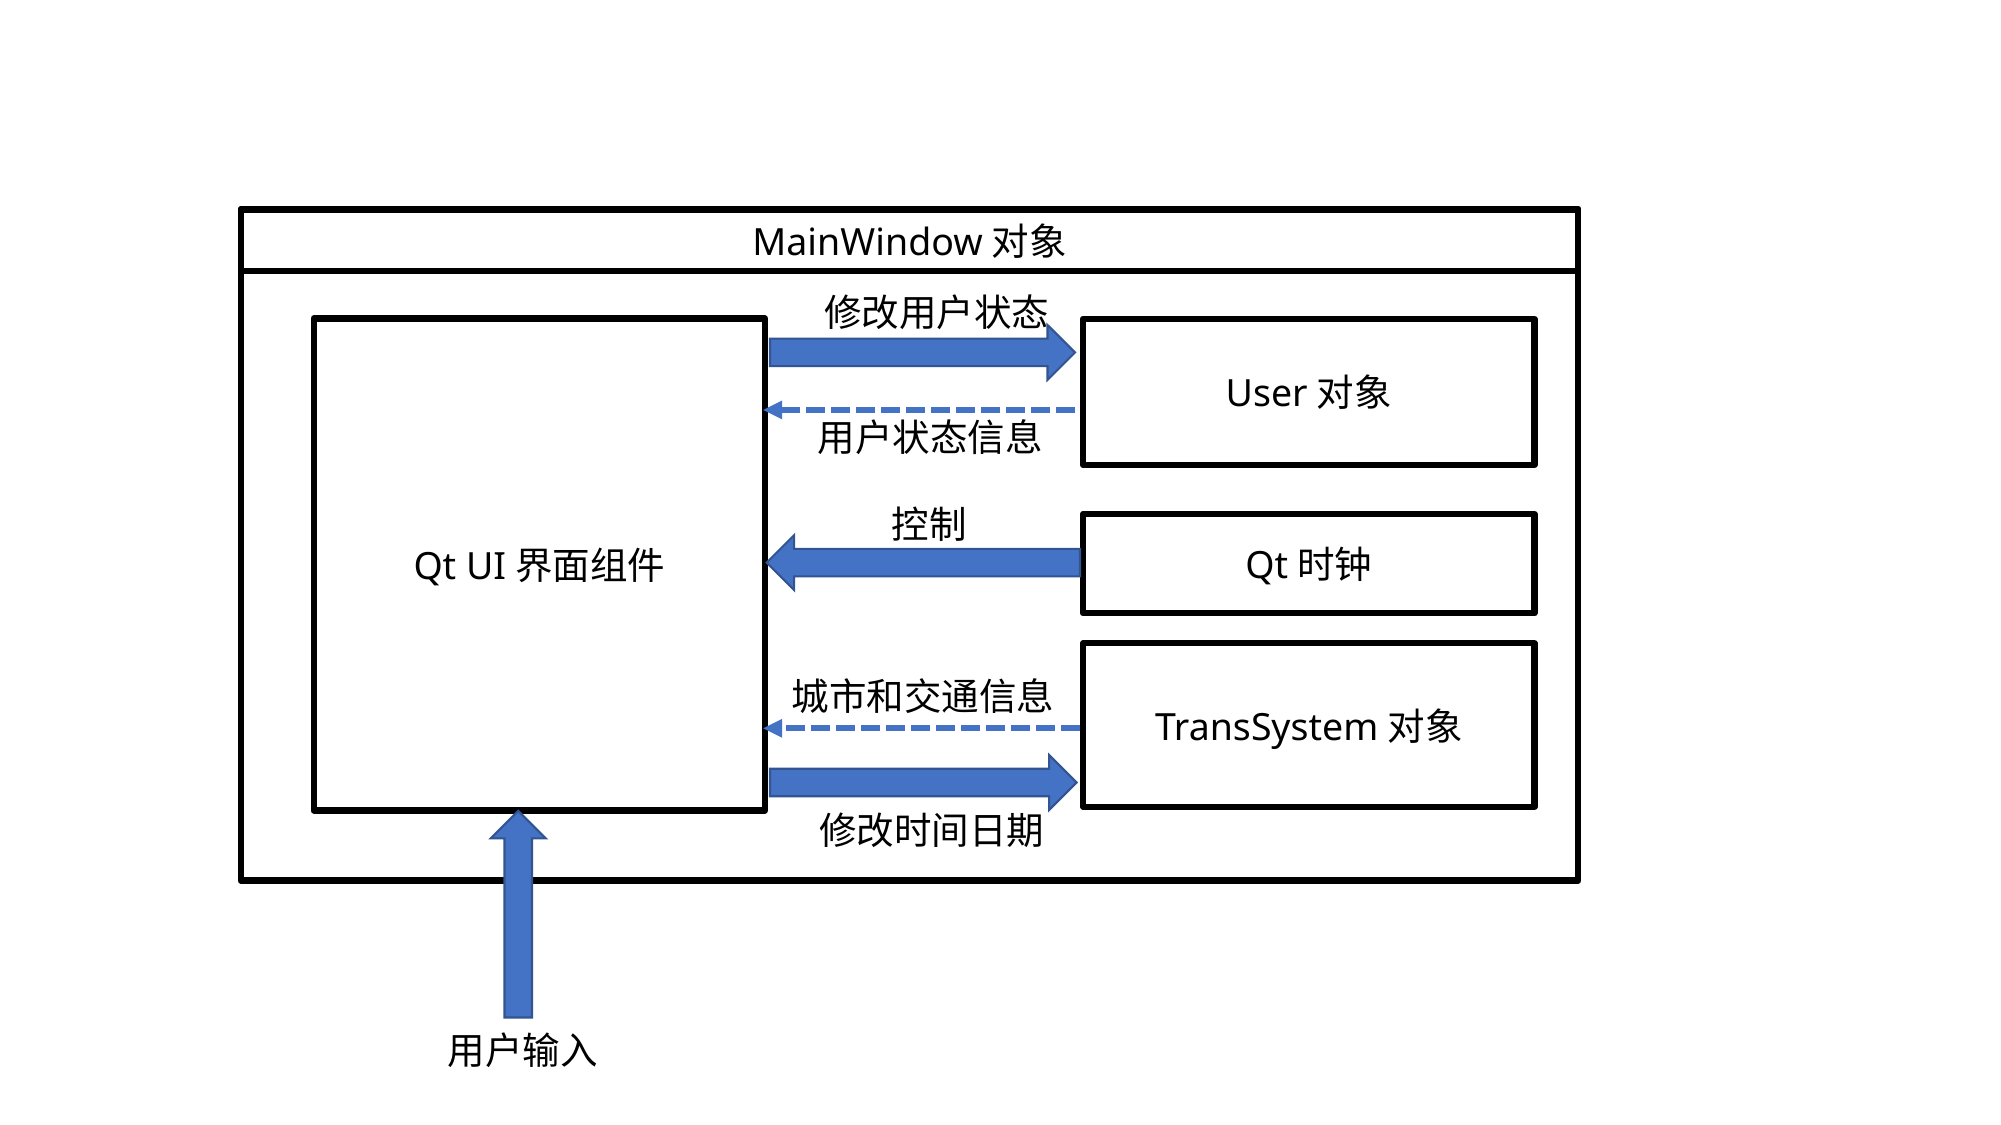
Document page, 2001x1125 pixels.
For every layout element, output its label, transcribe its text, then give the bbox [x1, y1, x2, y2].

text_box TransSystem对象 [1083, 643, 1535, 807]
text_box 用户状态信息 [802, 411, 1058, 467]
text_box 控制 [877, 493, 982, 553]
text_box 用户输入 [432, 1019, 613, 1080]
text_box [768, 752, 1079, 801]
text_box User对象 [1083, 318, 1535, 465]
text_box 城市和交通信息 [776, 665, 1070, 726]
text_box [765, 532, 1082, 593]
text_box [488, 809, 549, 1019]
text_box Qt UI界面组件 [313, 318, 766, 811]
text_box 修改时间日期 [804, 799, 1060, 860]
text_box [768, 337, 1077, 383]
text_box Qt时钟 [1083, 513, 1535, 614]
text_box MainWindow对象 [241, 209, 1579, 272]
text_box [240, 209, 1579, 881]
text_box 修改用户状态 [809, 281, 1065, 342]
